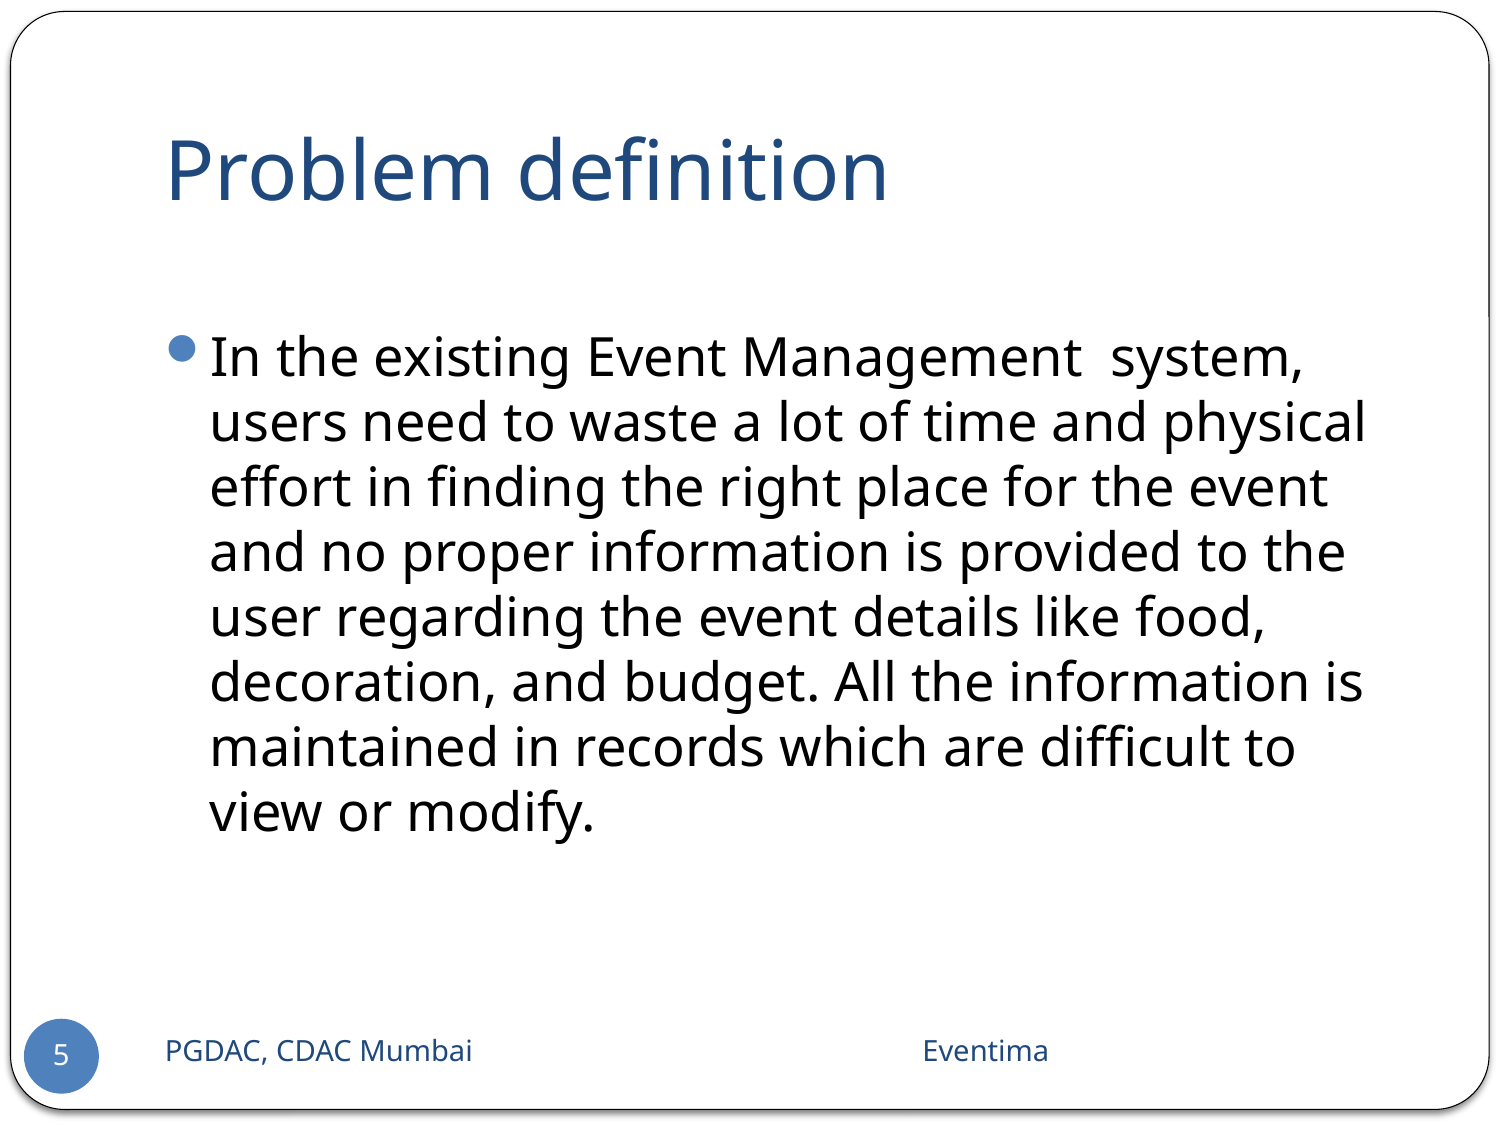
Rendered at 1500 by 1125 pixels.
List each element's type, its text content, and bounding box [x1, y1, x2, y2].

footer PGDAC, CDAC Mumbai Eventima [150, 1012, 1093, 1088]
slide_number 5 [23, 1018, 99, 1094]
title Problem definition [150, 45, 1425, 233]
list In the existing Event Management system, users need to waste a lot of time and physical effort in finding the right place for the event and no proper information is provided to the user regarding the event details like food, decoration, and budget. All the information is maintained in records which are difficult to view or modify. [150, 237, 1425, 988]
